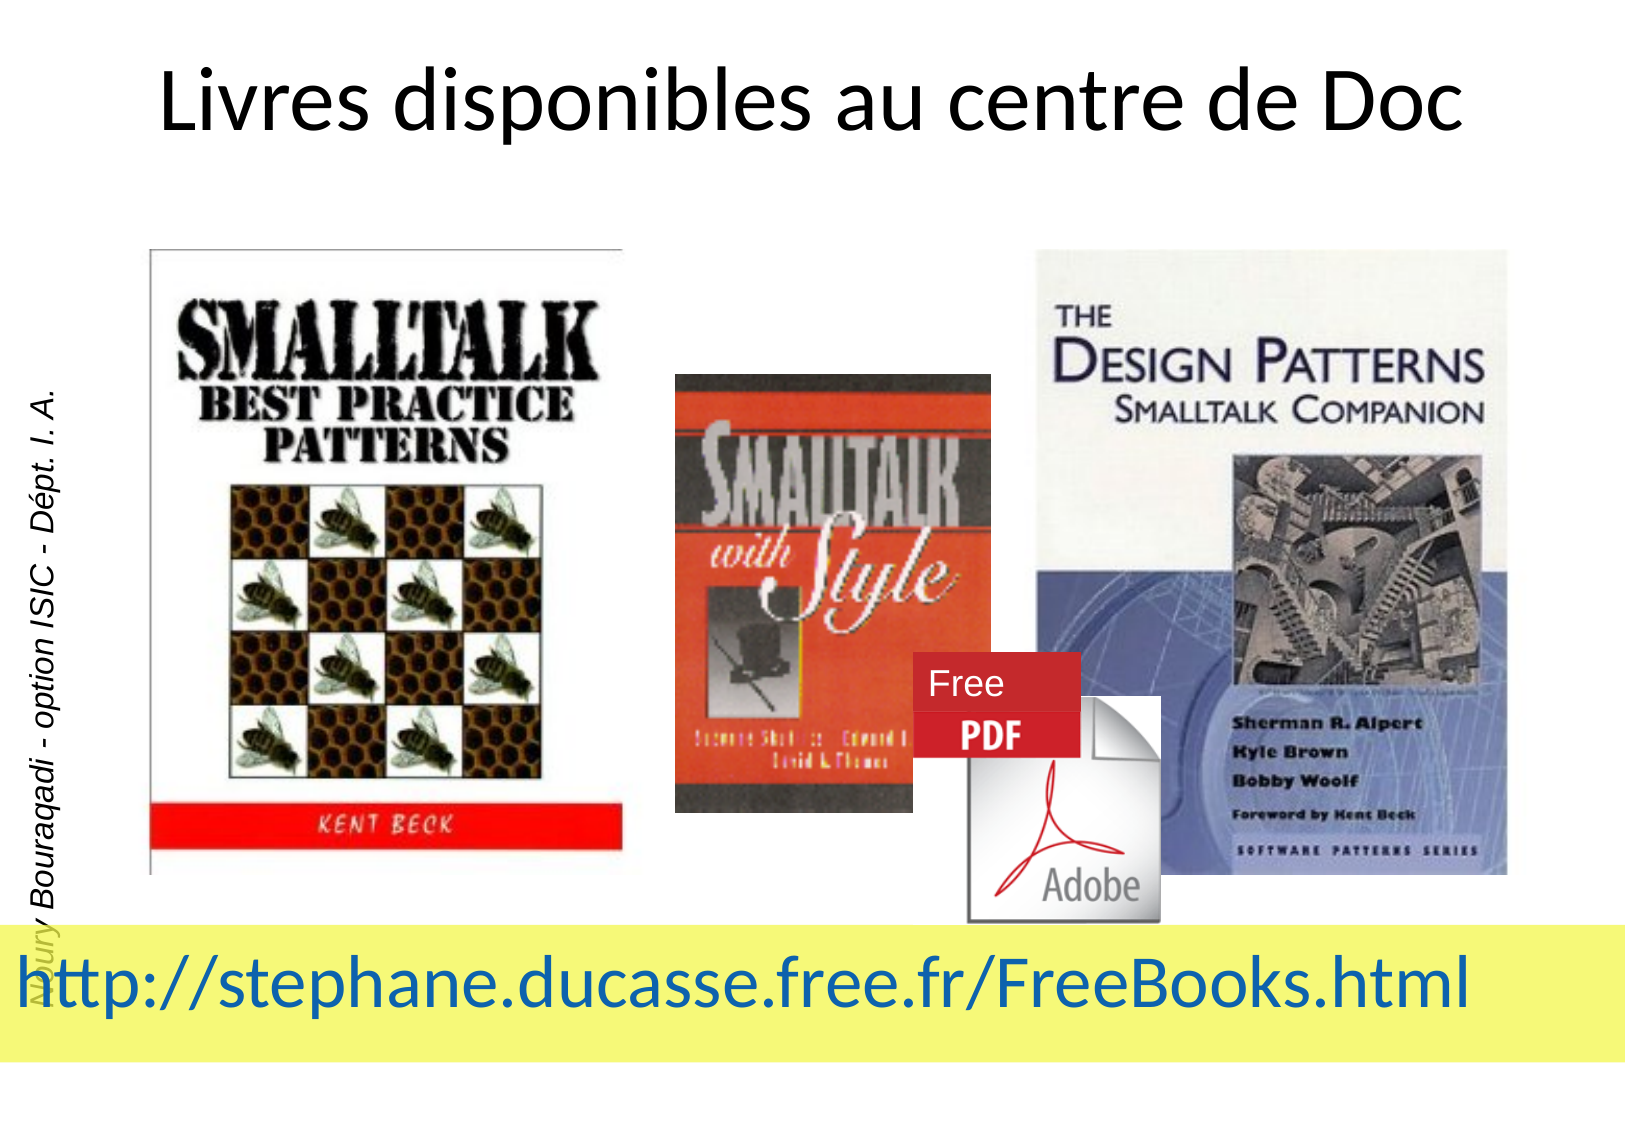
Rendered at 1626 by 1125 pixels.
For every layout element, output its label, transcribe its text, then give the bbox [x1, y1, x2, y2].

text_box http://stephane.ducasse.free.fr/FreeBooks.html [0, 924, 1625, 1063]
title Livres disponibles au centre de Doc [0, 0, 1625, 188]
picture [74, 249, 1585, 876]
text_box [912, 651, 1162, 926]
